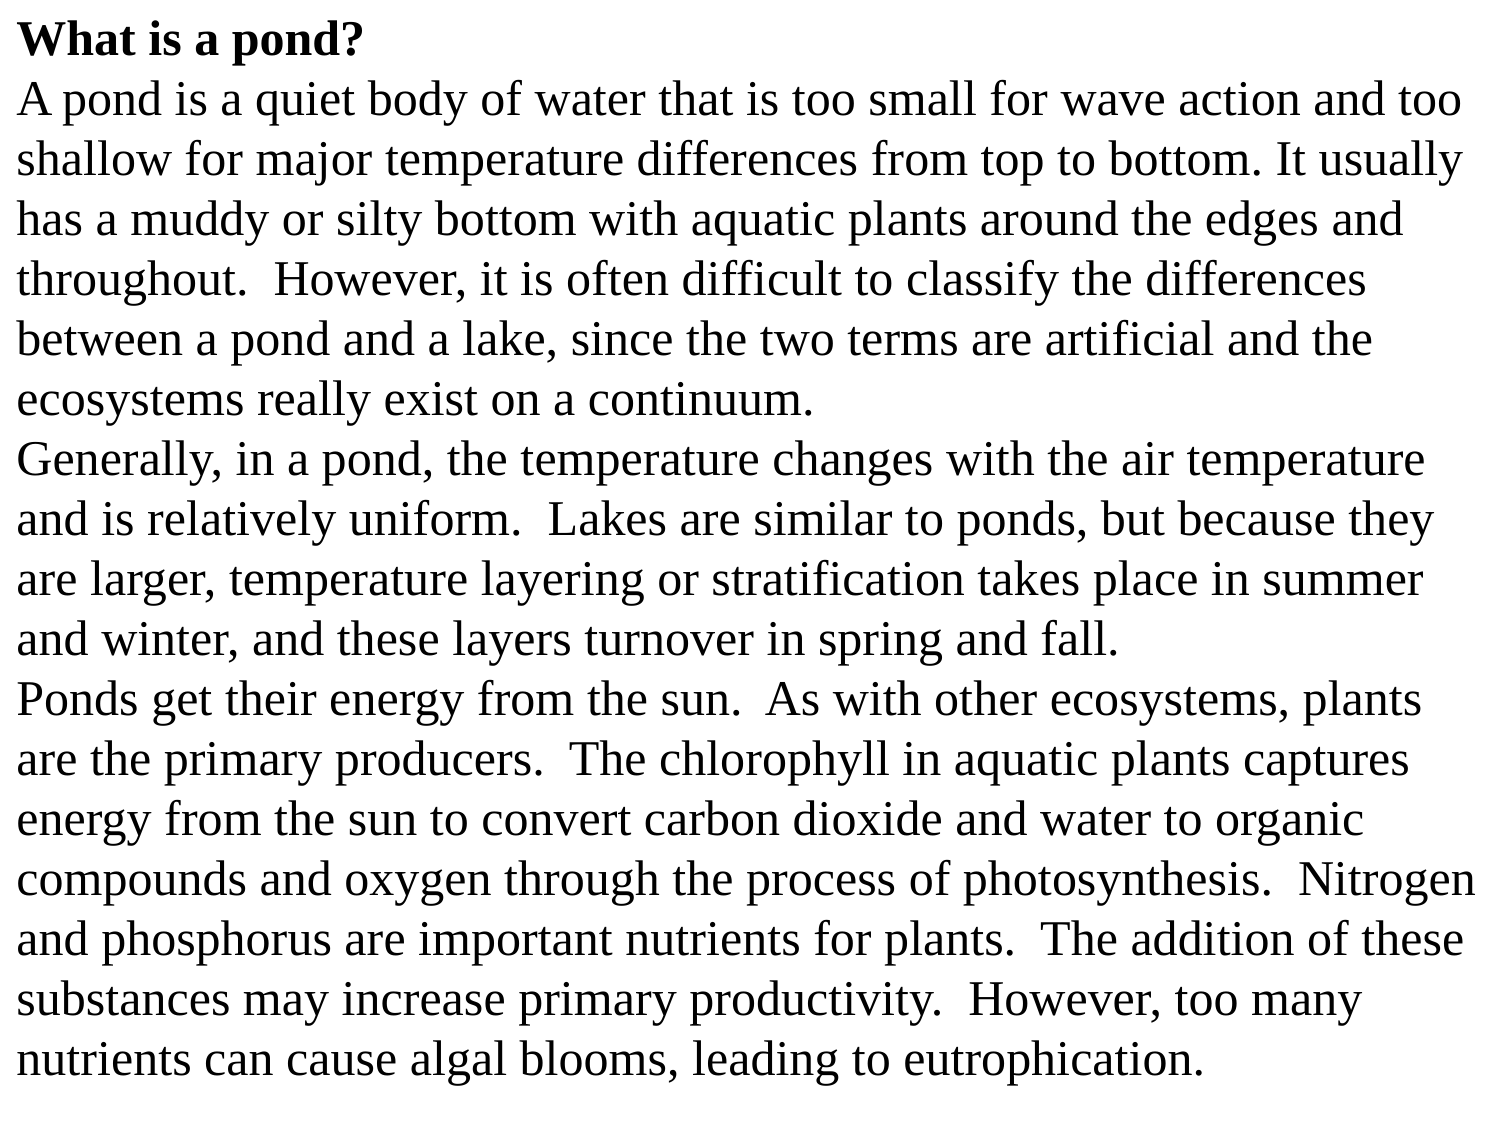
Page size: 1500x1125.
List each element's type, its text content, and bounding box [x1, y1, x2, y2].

text_box What is a pond? A pond is a quiet body of water that is too small for wave action and too shallow for major temperature differences from top to bottom. It usually has a muddy or silty bottom with aquatic plants around the edges and throughout. However, it is often difficult to classify the differences between a pond and a lake, since the two terms are artificial and the ecosystems really exist on a continuum. Generally, in a pond, the temperature changes with the air temperature and is relatively uniform. Lakes are similar to ponds, but because they are larger, temperature layering or stratification takes place in summer and winter, and these layers turnover in spring and fall. Ponds get their energy from the sun. As with other ecosystems, plants are the primary producers. The chlorophyll in aquatic plants captures energy from the sun to convert carbon dioxide and water to organic compounds and oxygen through the process of photosynthesis. Nitrogen and phosphorus are important nutrients for plants. The addition of these substances may increase primary productivity. However, too many nutrients can cause algal blooms, leading to eutrophication. [1, 0, 1500, 1094]
